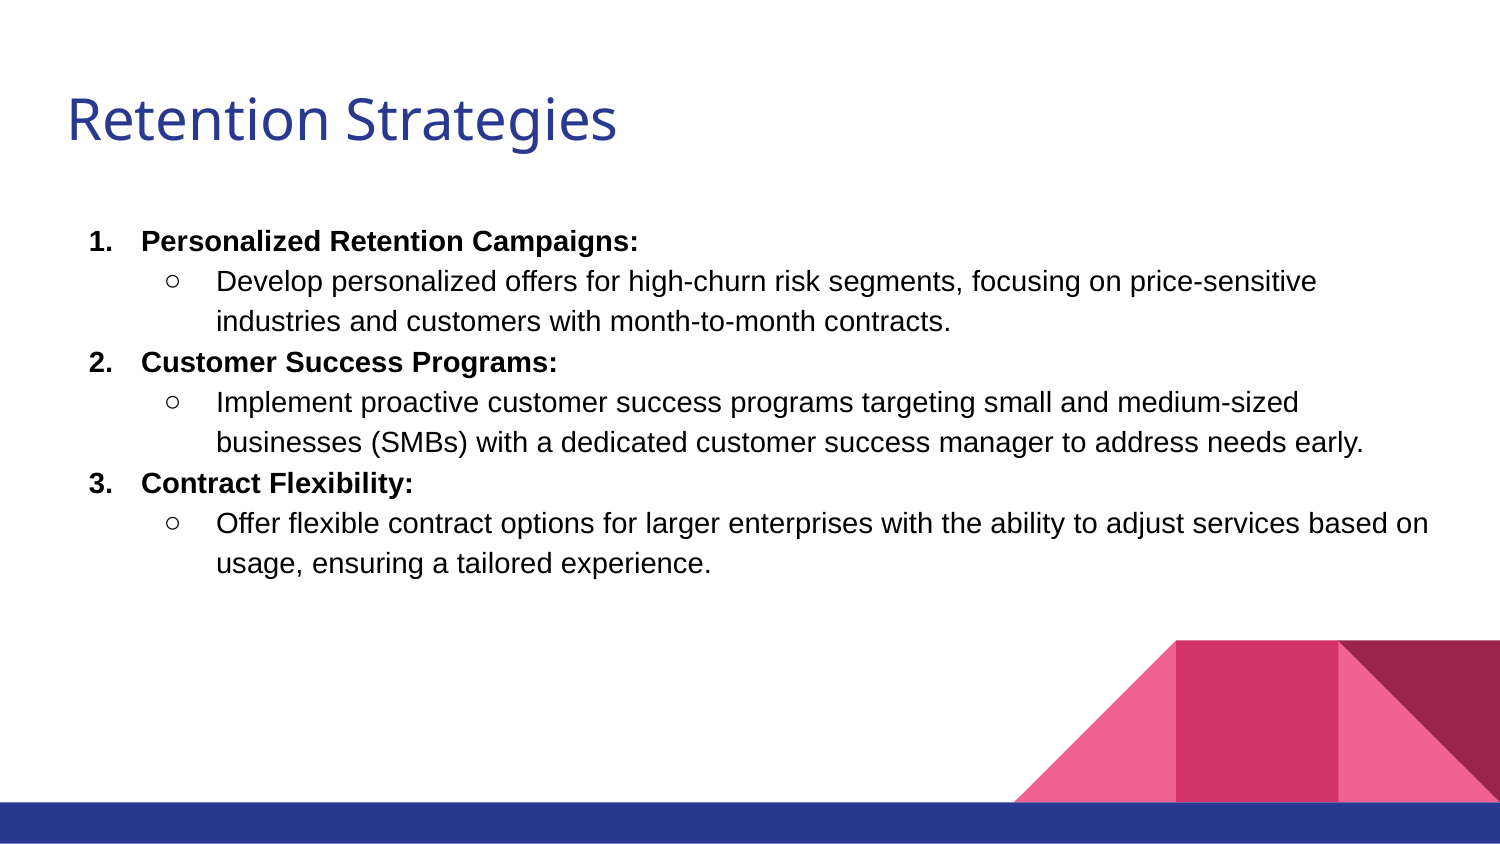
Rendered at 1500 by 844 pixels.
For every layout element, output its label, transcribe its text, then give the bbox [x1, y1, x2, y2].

list Personalized Retention Campaigns: Develop personalized offers for high-churn risk segments, focusing on price-sensitive industries and customers with month-to-month contracts. Customer Success Programs: Implement proactive customer success programs targeting small and medium-sized businesses (SMBs) with a dedicated customer success manager to address needs early. Contract Flexibility: Offer flexible contract options for larger enterprises with the ability to adjust services based on usage, ensuring a tailored experience. [51, 201, 1449, 750]
title Retention Strategies [51, 67, 1449, 167]
